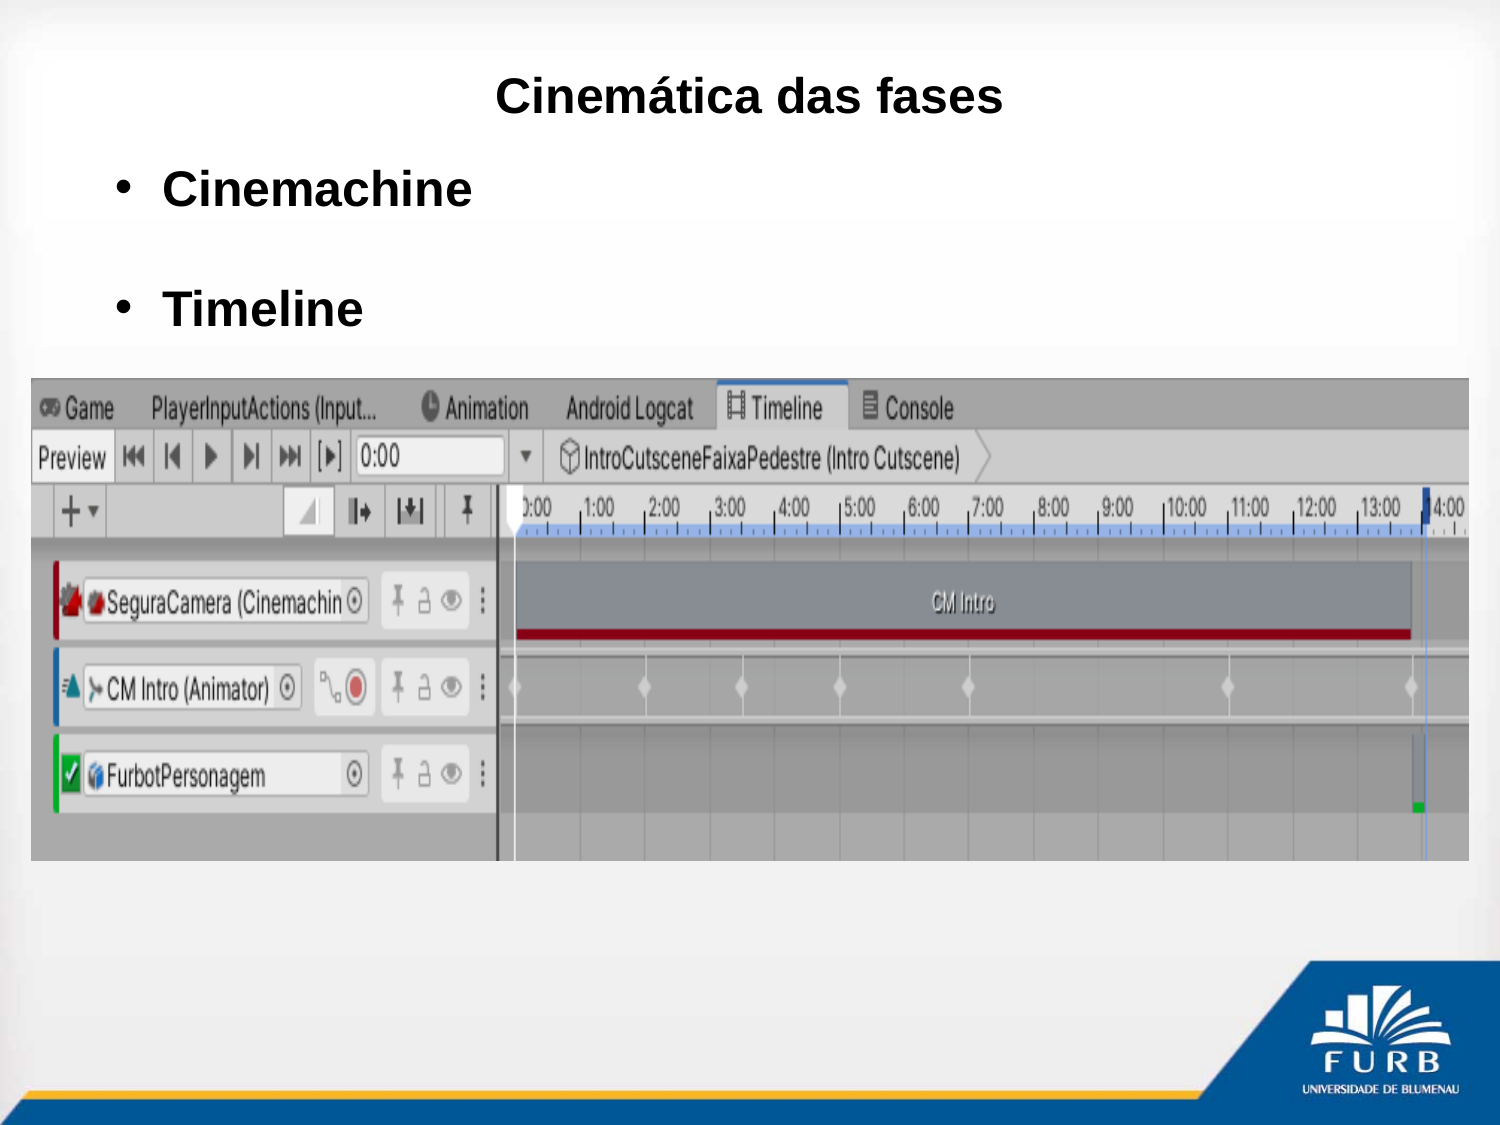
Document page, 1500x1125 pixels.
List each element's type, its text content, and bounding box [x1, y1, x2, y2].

text_box Cinemachine Timeline [100, 148, 1495, 344]
text_box Cinemática das fases [74, 0, 1425, 188]
picture [0, 0, 1500, 1125]
